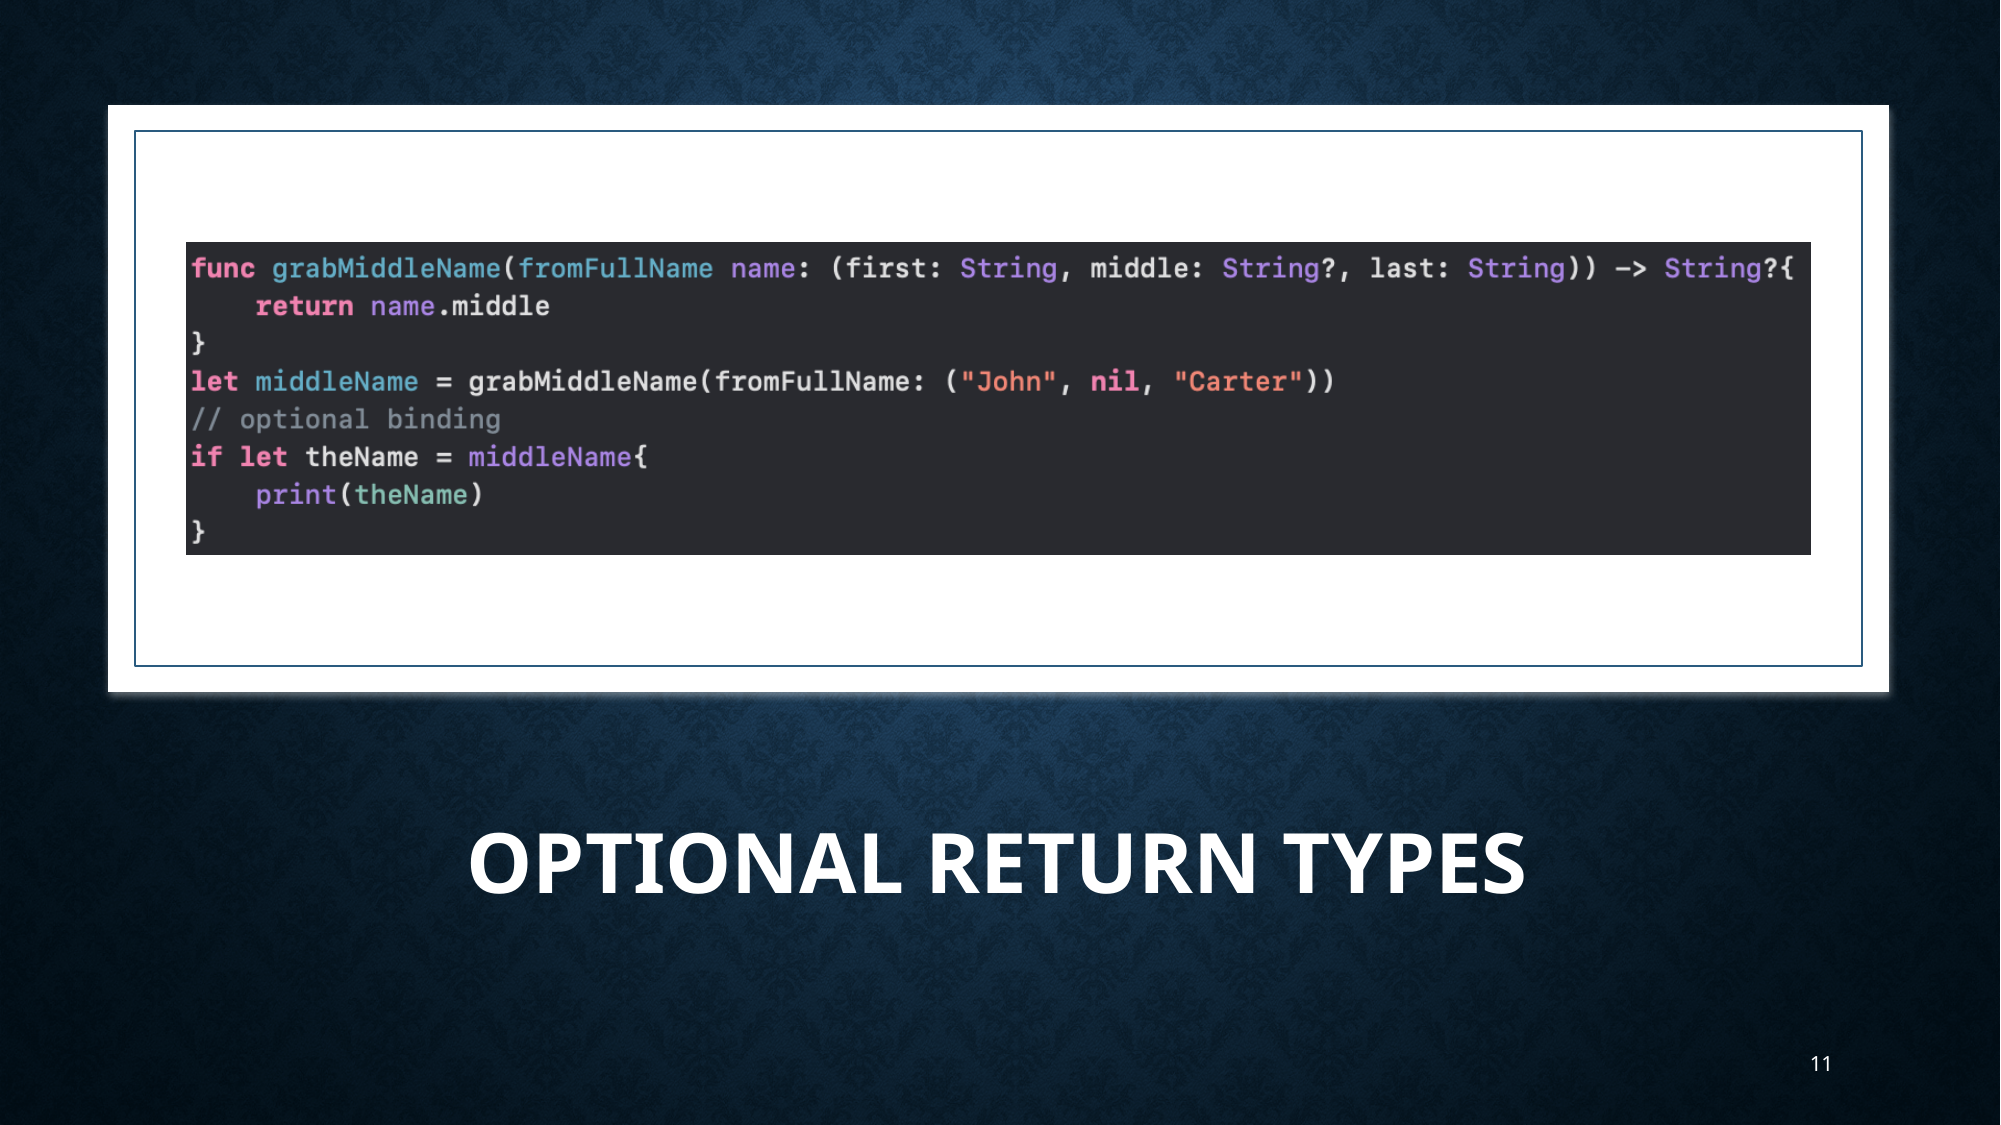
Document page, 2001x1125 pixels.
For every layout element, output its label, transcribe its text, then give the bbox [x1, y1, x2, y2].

slide_number 11 [1724, 1035, 1849, 1095]
title Optional return types [107, 744, 1887, 919]
text_box [0, 0, 2000, 1125]
text_box [133, 129, 1864, 667]
text_box [122, 119, 1875, 678]
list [186, 241, 1811, 556]
